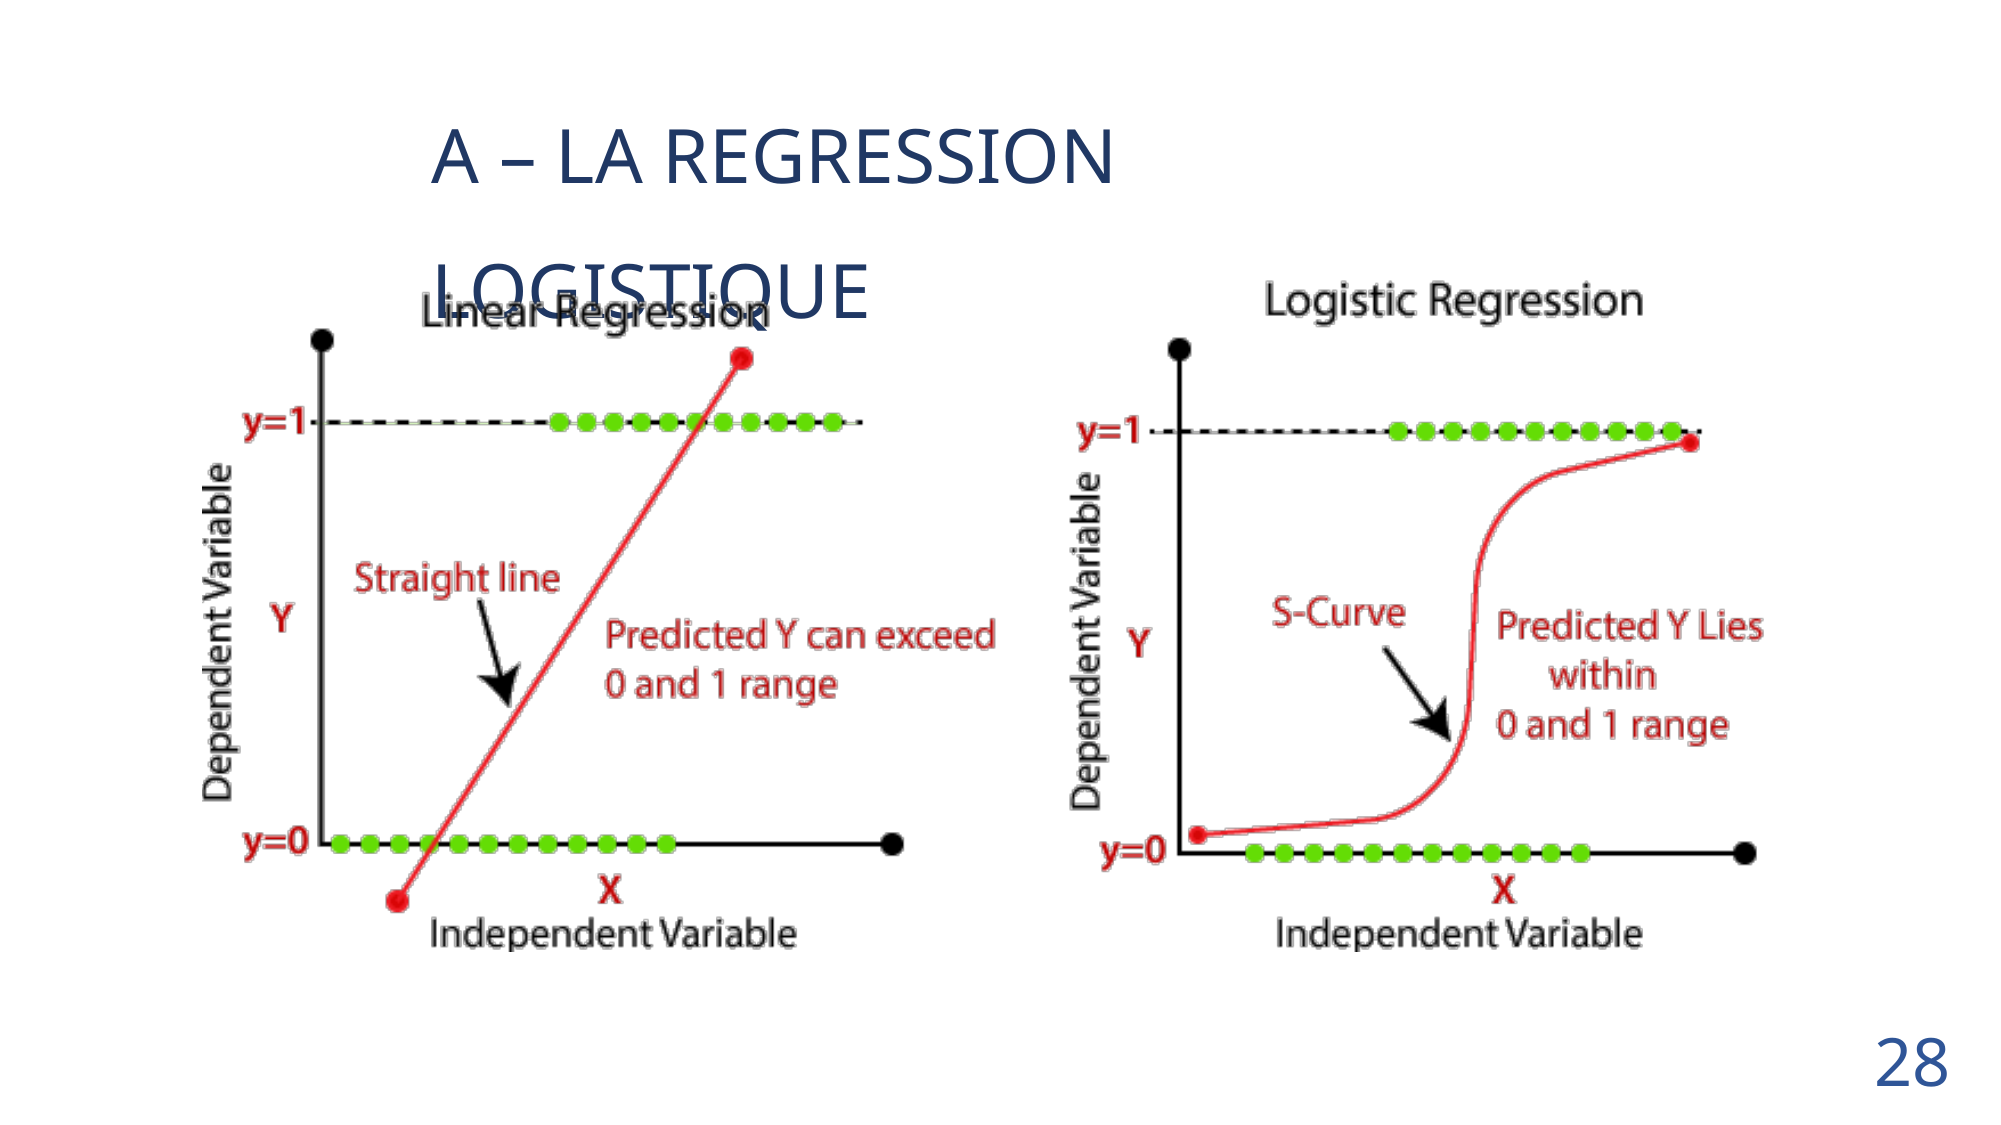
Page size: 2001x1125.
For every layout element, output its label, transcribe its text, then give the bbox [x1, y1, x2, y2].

picture [202, 268, 1798, 953]
text_box 28 [1832, 1023, 1966, 1107]
title A – LA REGRESSION LOGISTIQUE [416, 55, 1584, 230]
